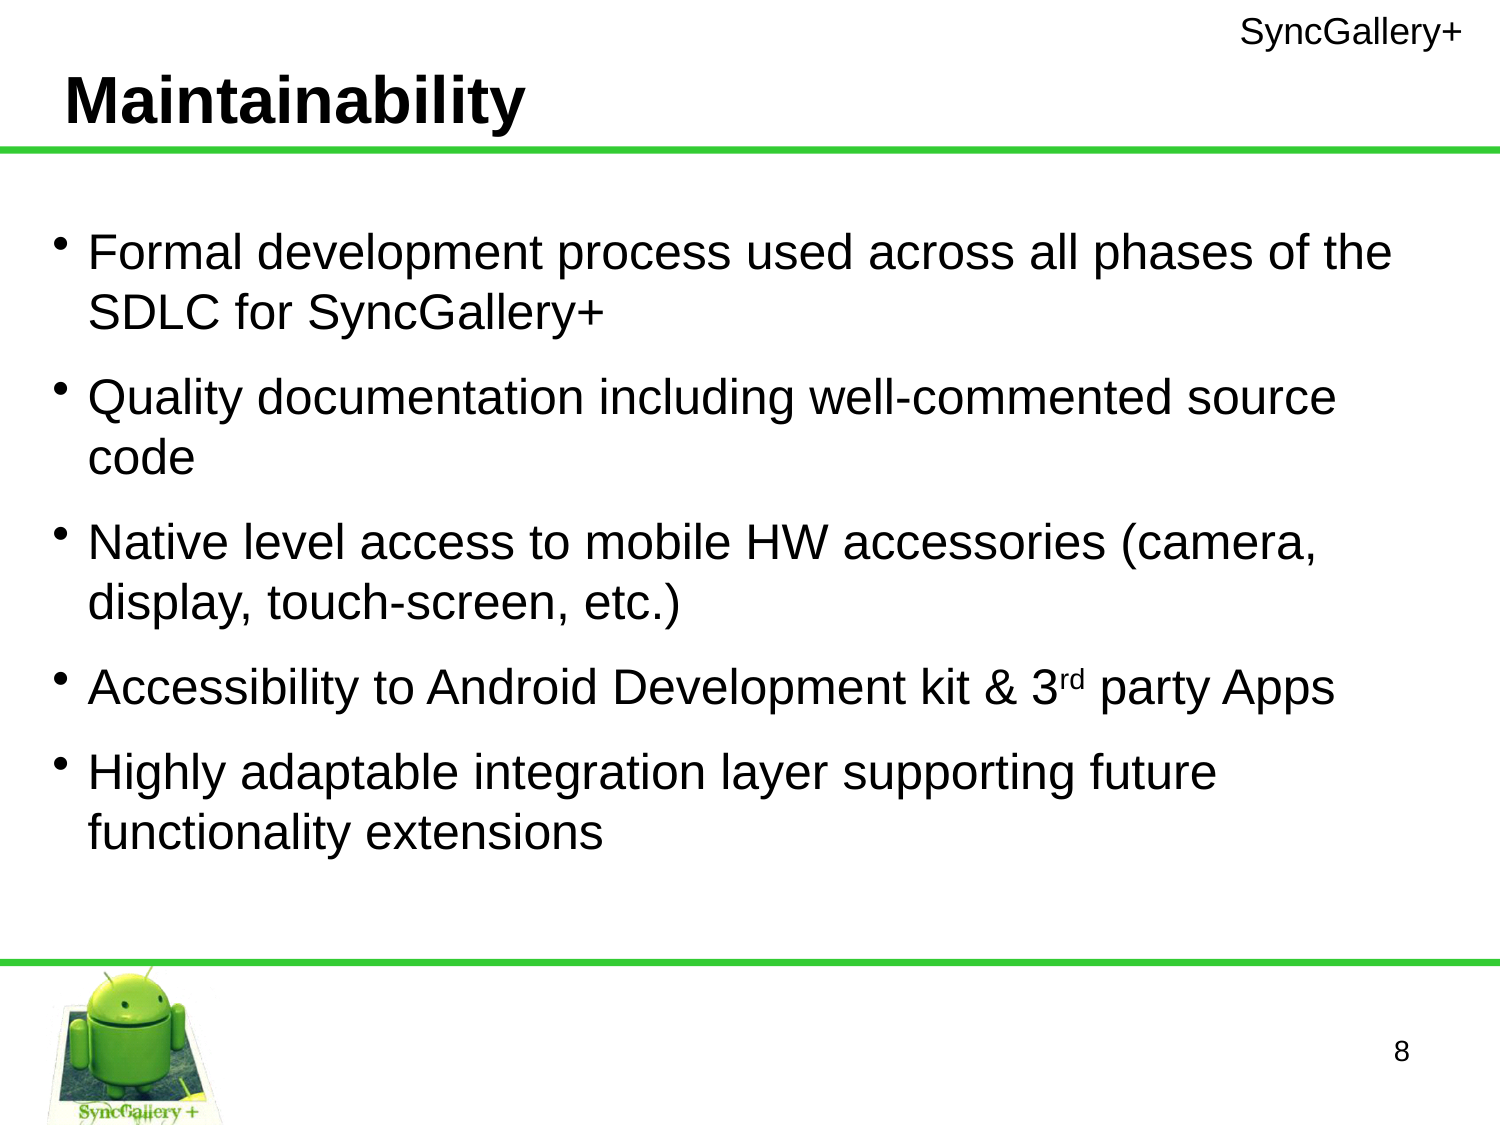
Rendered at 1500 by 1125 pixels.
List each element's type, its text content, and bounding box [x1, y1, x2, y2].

text_box SyncGallery+ [1224, 0, 1500, 60]
slide_number 8 [1074, 1024, 1426, 1103]
text_box Formal development process used across all phases of the SDLC for SyncGallery+ Quality documentation including well-commented source code Native level access to mobile HW accessories (camera, display, touch-screen, etc.) Accessibility to Android Development kit & 3rd party Apps Highly adaptable integration layer supporting future functionality extensions [37, 212, 1463, 868]
text_box Maintainability [50, 49, 1150, 145]
picture [46, 964, 226, 1125]
